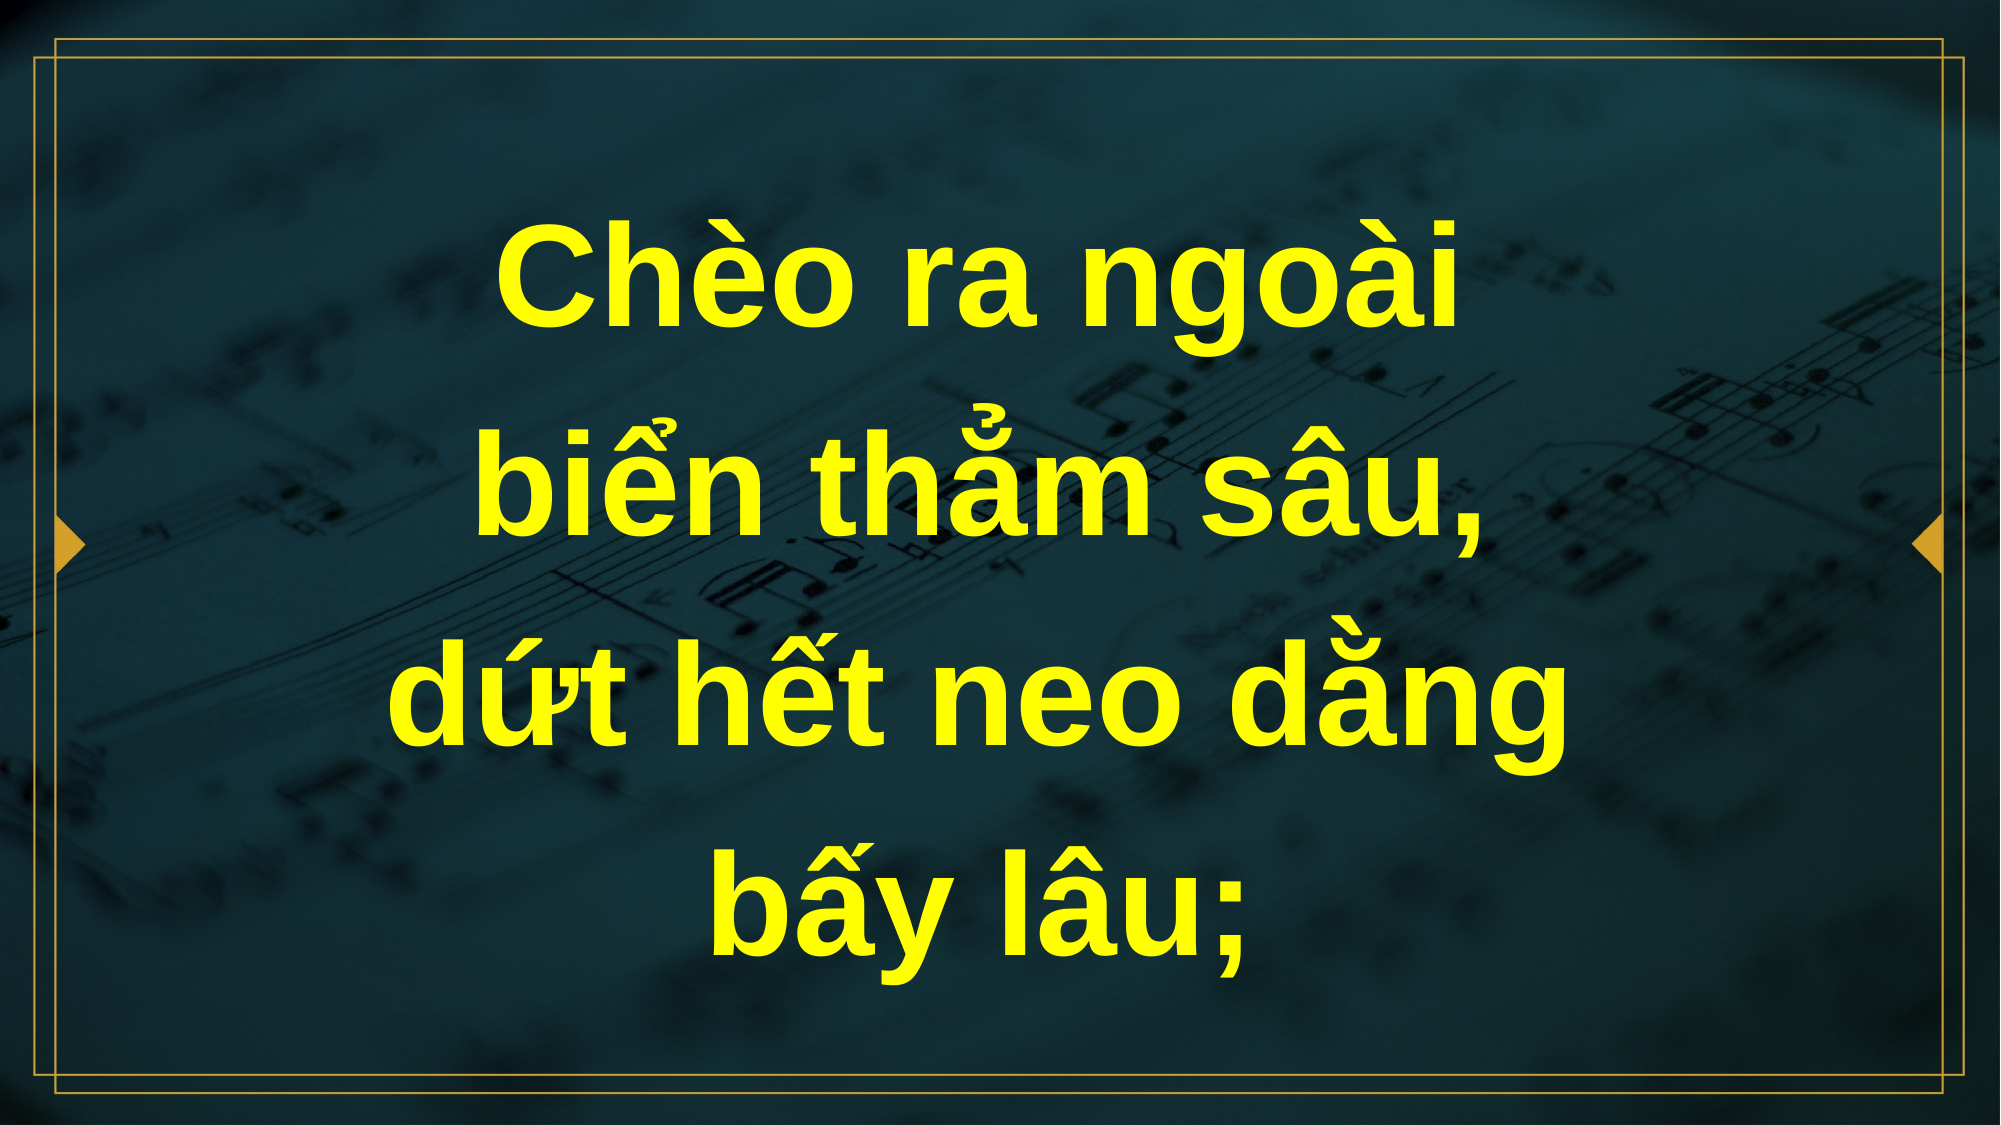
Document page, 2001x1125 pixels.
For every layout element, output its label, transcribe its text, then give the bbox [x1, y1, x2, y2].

picture [0, 0, 2000, 1125]
title Chèo ra ngoài biển thẳm sâu, dứt hết neo dằng bấy lâu; [55, 53, 1945, 1077]
